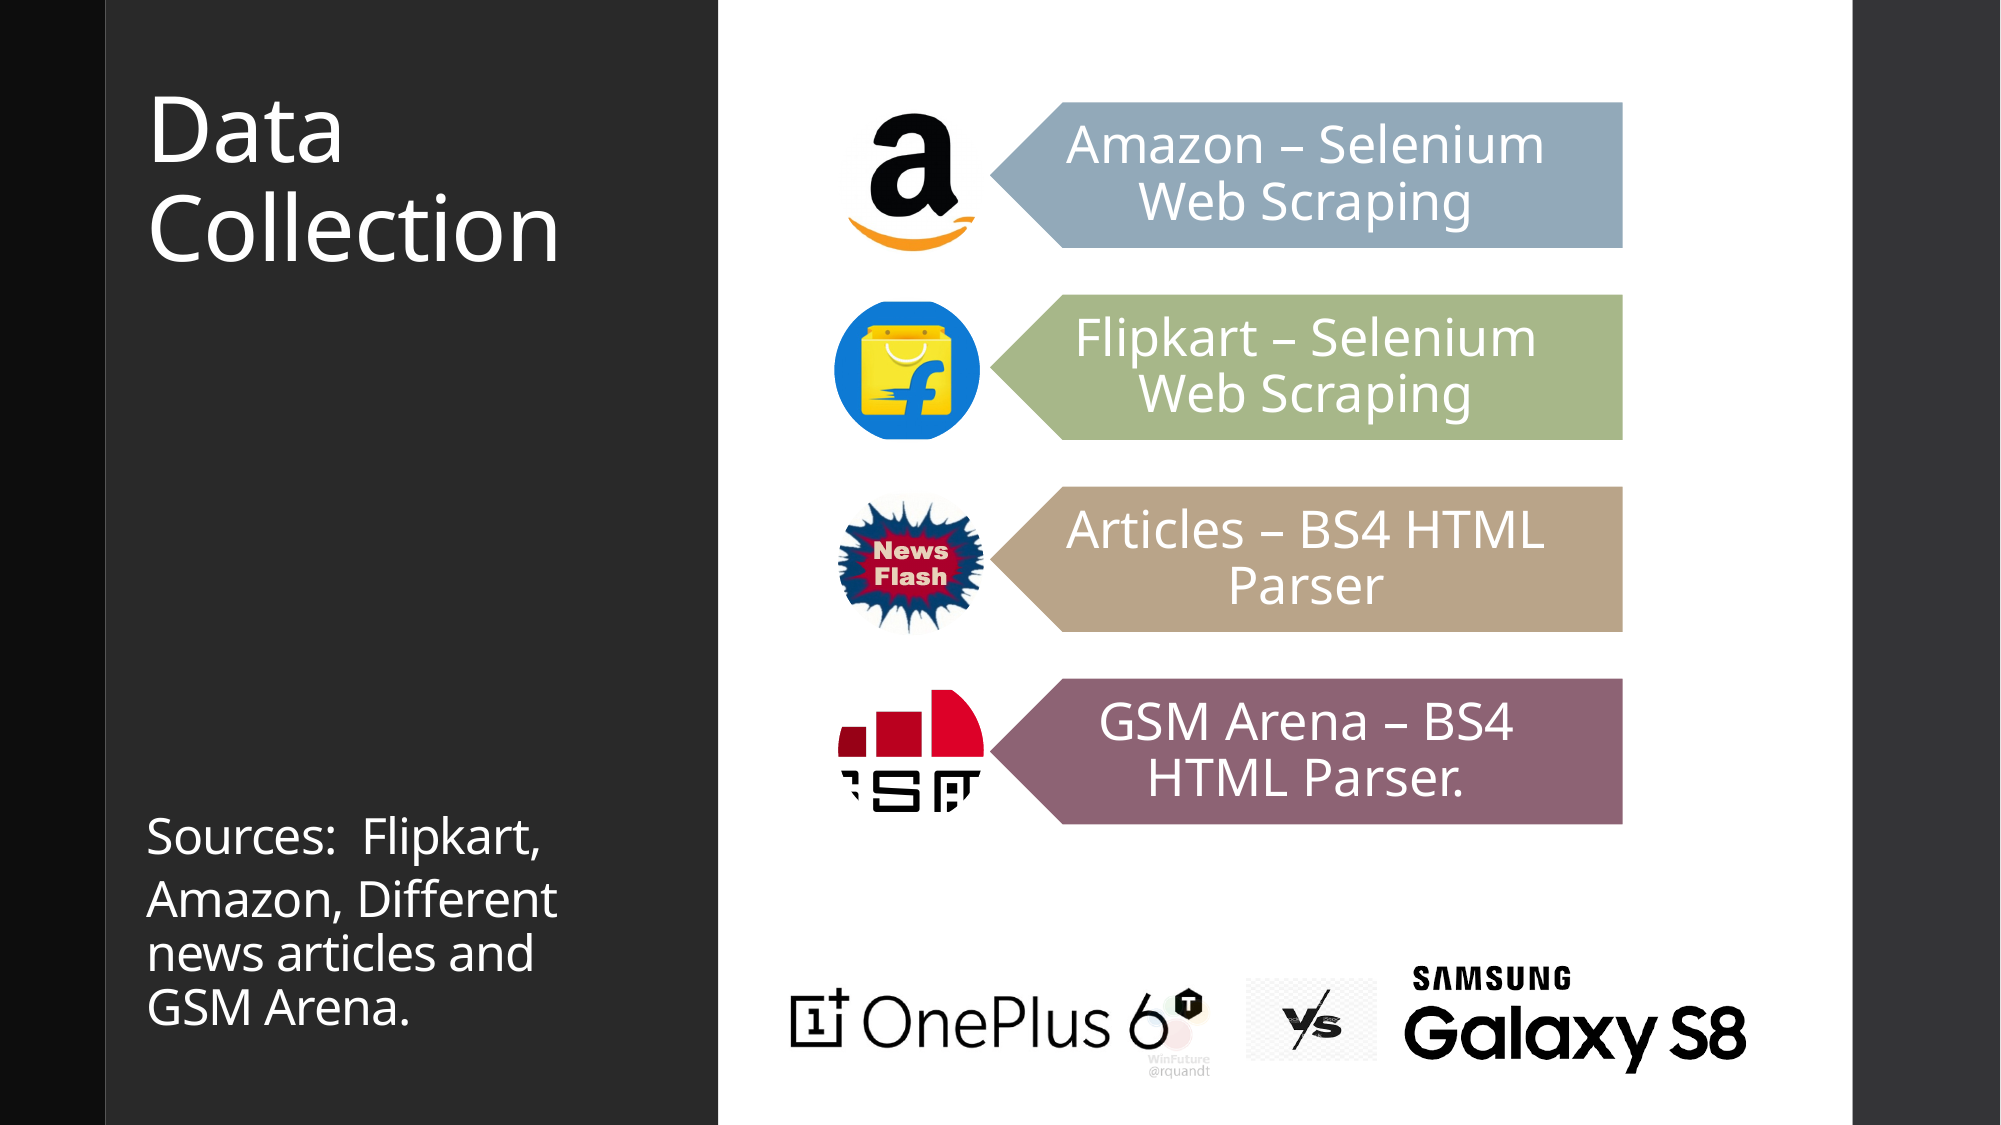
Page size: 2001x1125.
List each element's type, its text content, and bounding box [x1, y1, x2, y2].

picture [770, 953, 1220, 1086]
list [790, 100, 1748, 826]
picture [1402, 964, 1748, 1074]
picture [1245, 978, 1378, 1061]
text_box [0, 0, 104, 1125]
title Data Collection Sources: Flipkart, Amazon, Different news articles and GSM Arena. [131, 75, 666, 1096]
text_box [717, 0, 1854, 1125]
text_box [104, 0, 717, 1125]
